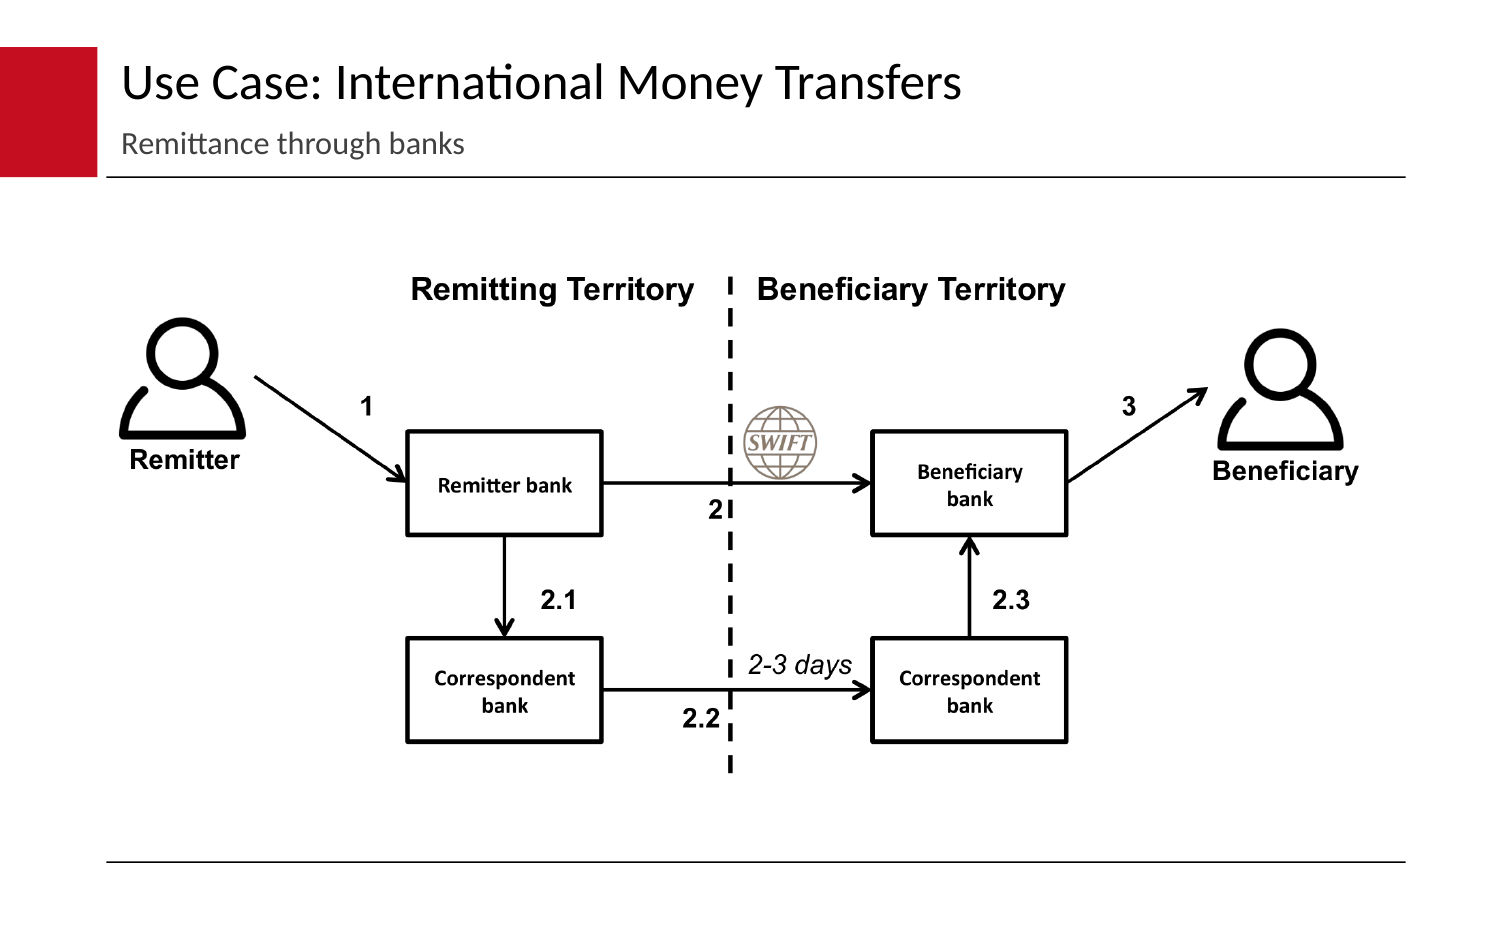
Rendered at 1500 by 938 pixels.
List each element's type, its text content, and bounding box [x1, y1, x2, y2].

list Remittance through banks [106, 120, 1195, 170]
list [109, 259, 1362, 780]
title Use Case: International Money Transfers [106, 47, 1195, 120]
